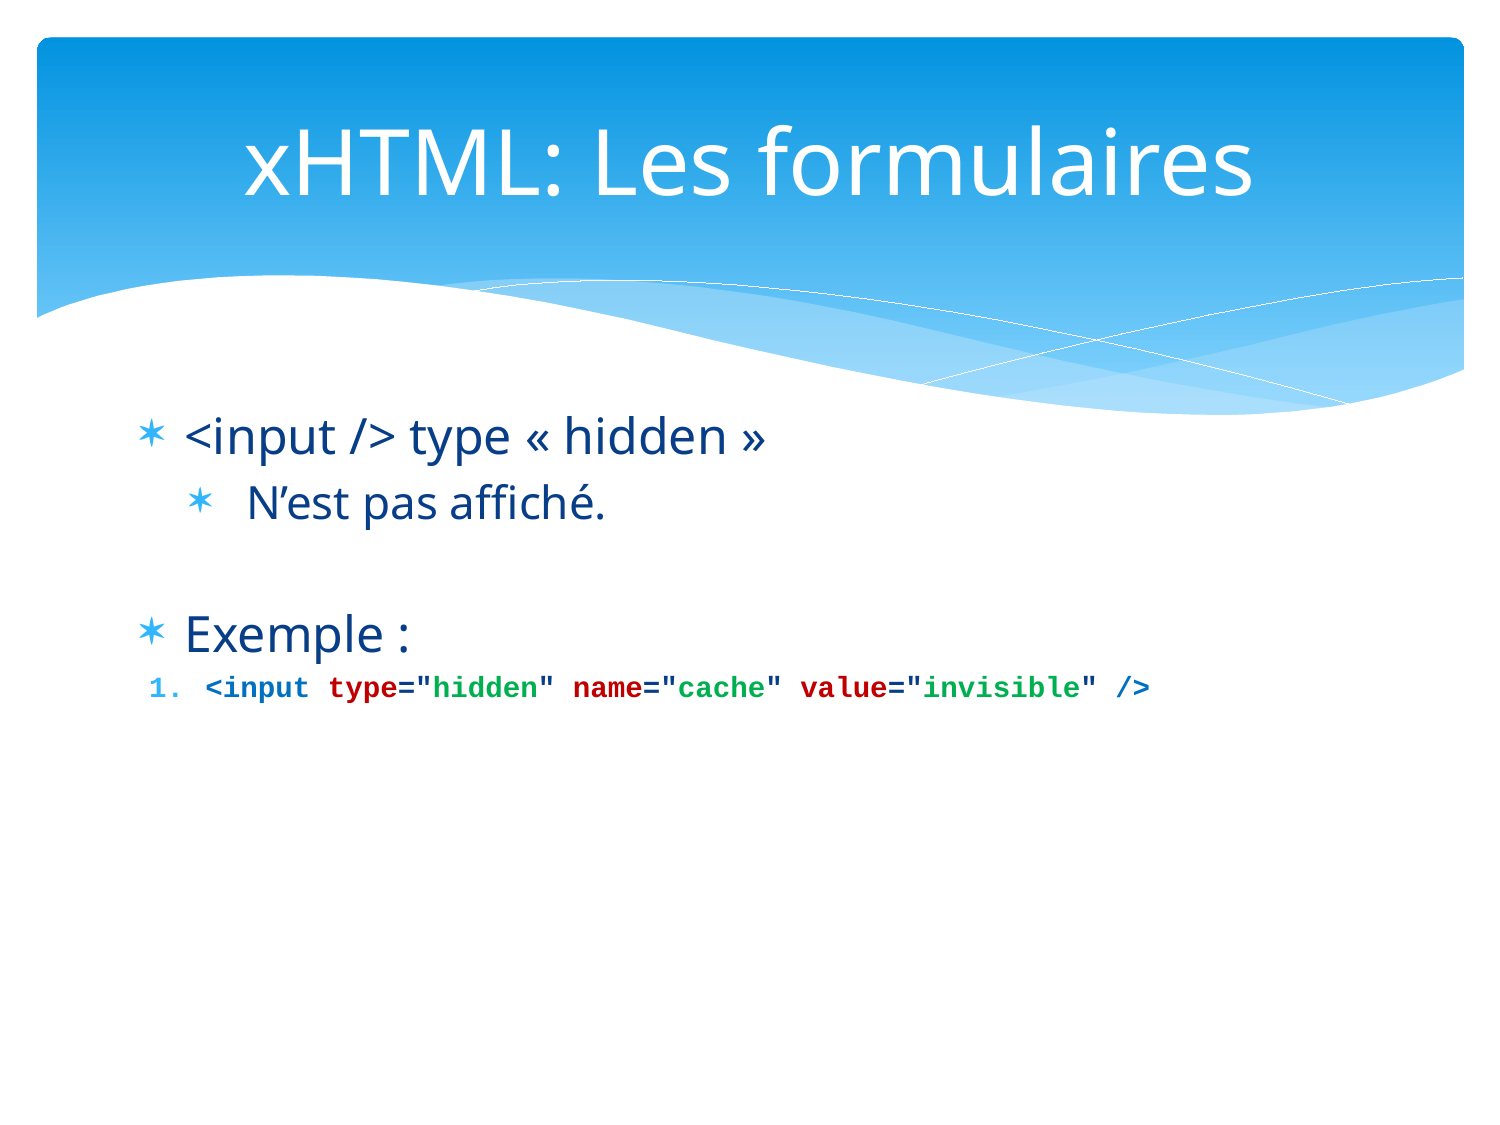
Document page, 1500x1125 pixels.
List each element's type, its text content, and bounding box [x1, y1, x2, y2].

text_box xHTML: Les formulaires [74, 55, 1425, 261]
text_box <input /> type « hidden » N’est pas affiché. Exemple : <input type="hidden" name="cache" value="invisible" /> [124, 397, 1340, 964]
